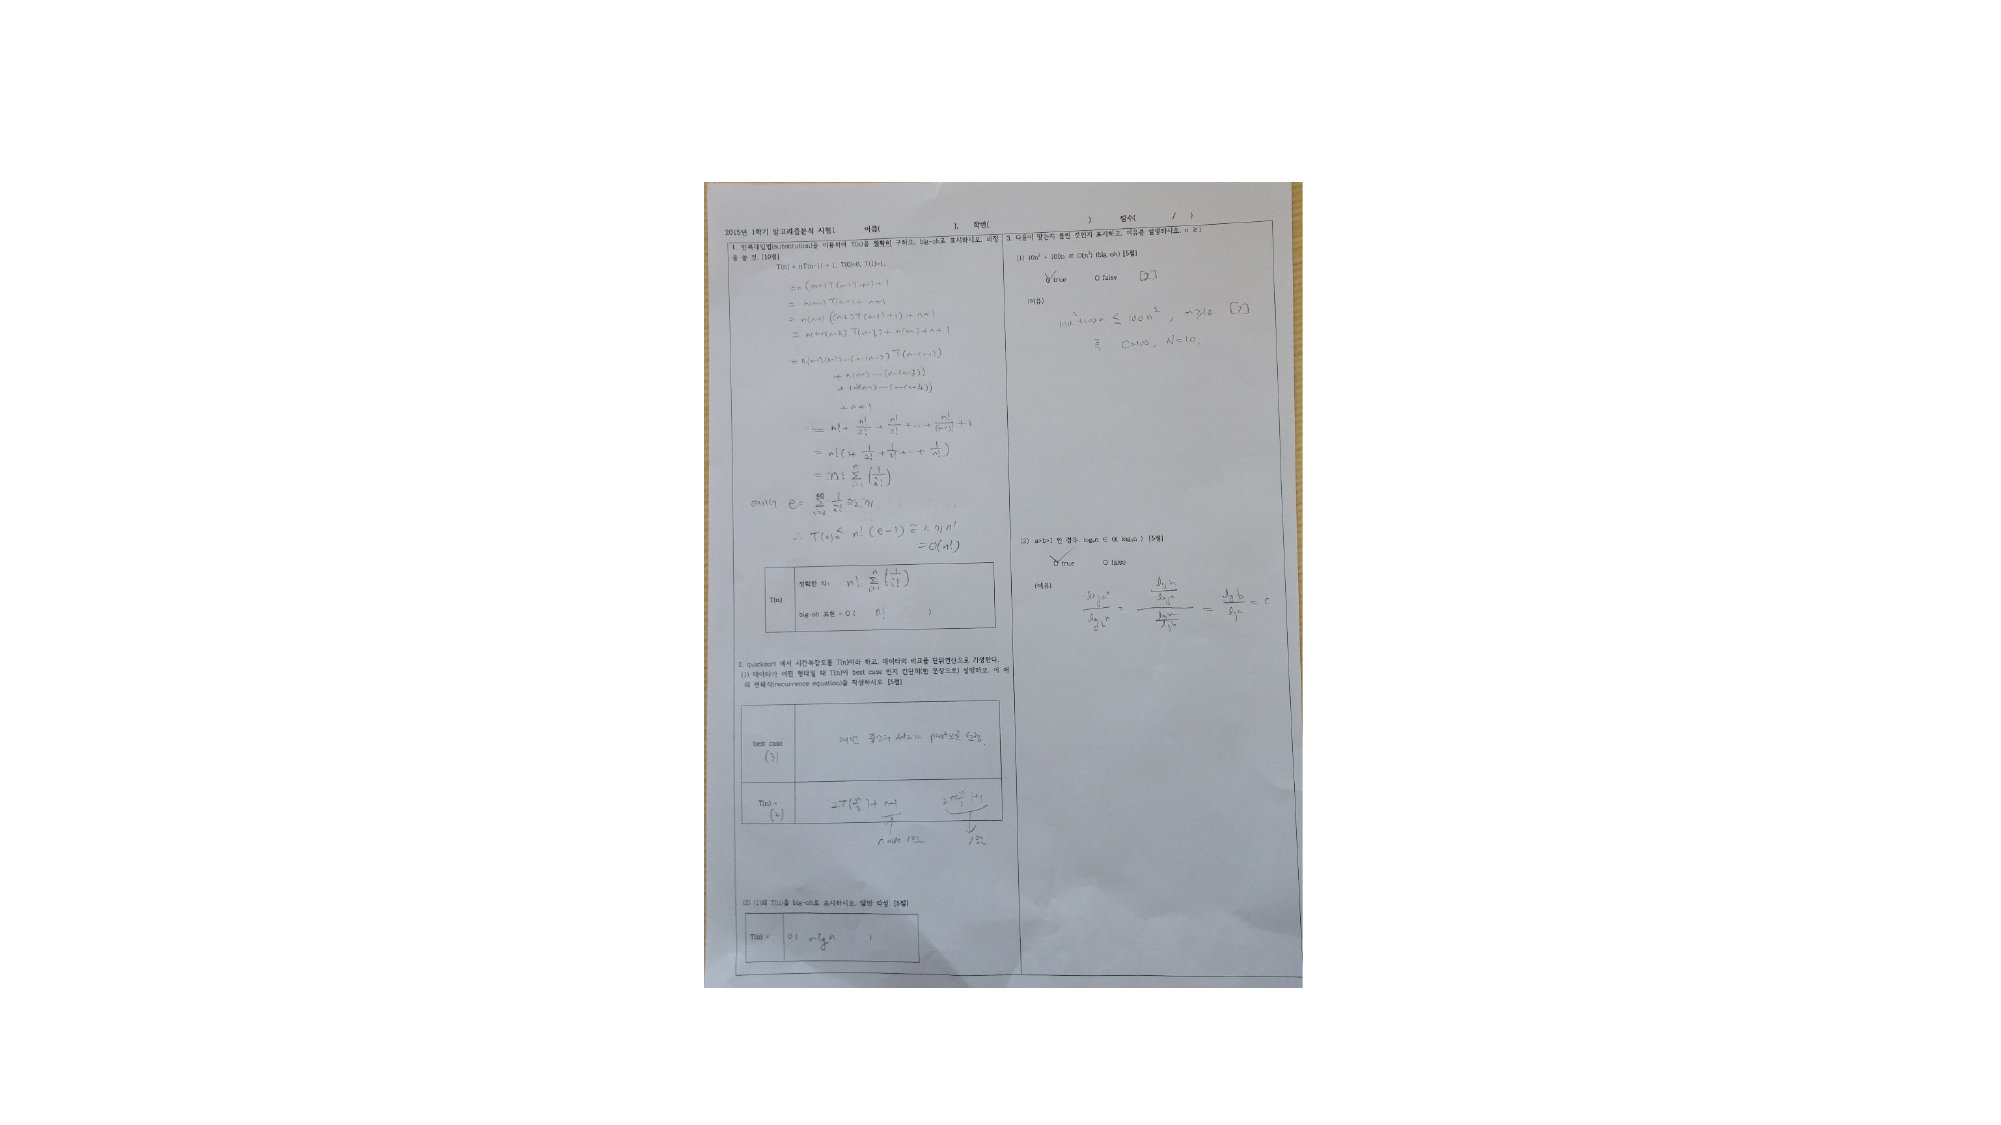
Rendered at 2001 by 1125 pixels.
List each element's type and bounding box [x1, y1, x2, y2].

picture [704, 182, 1303, 988]
